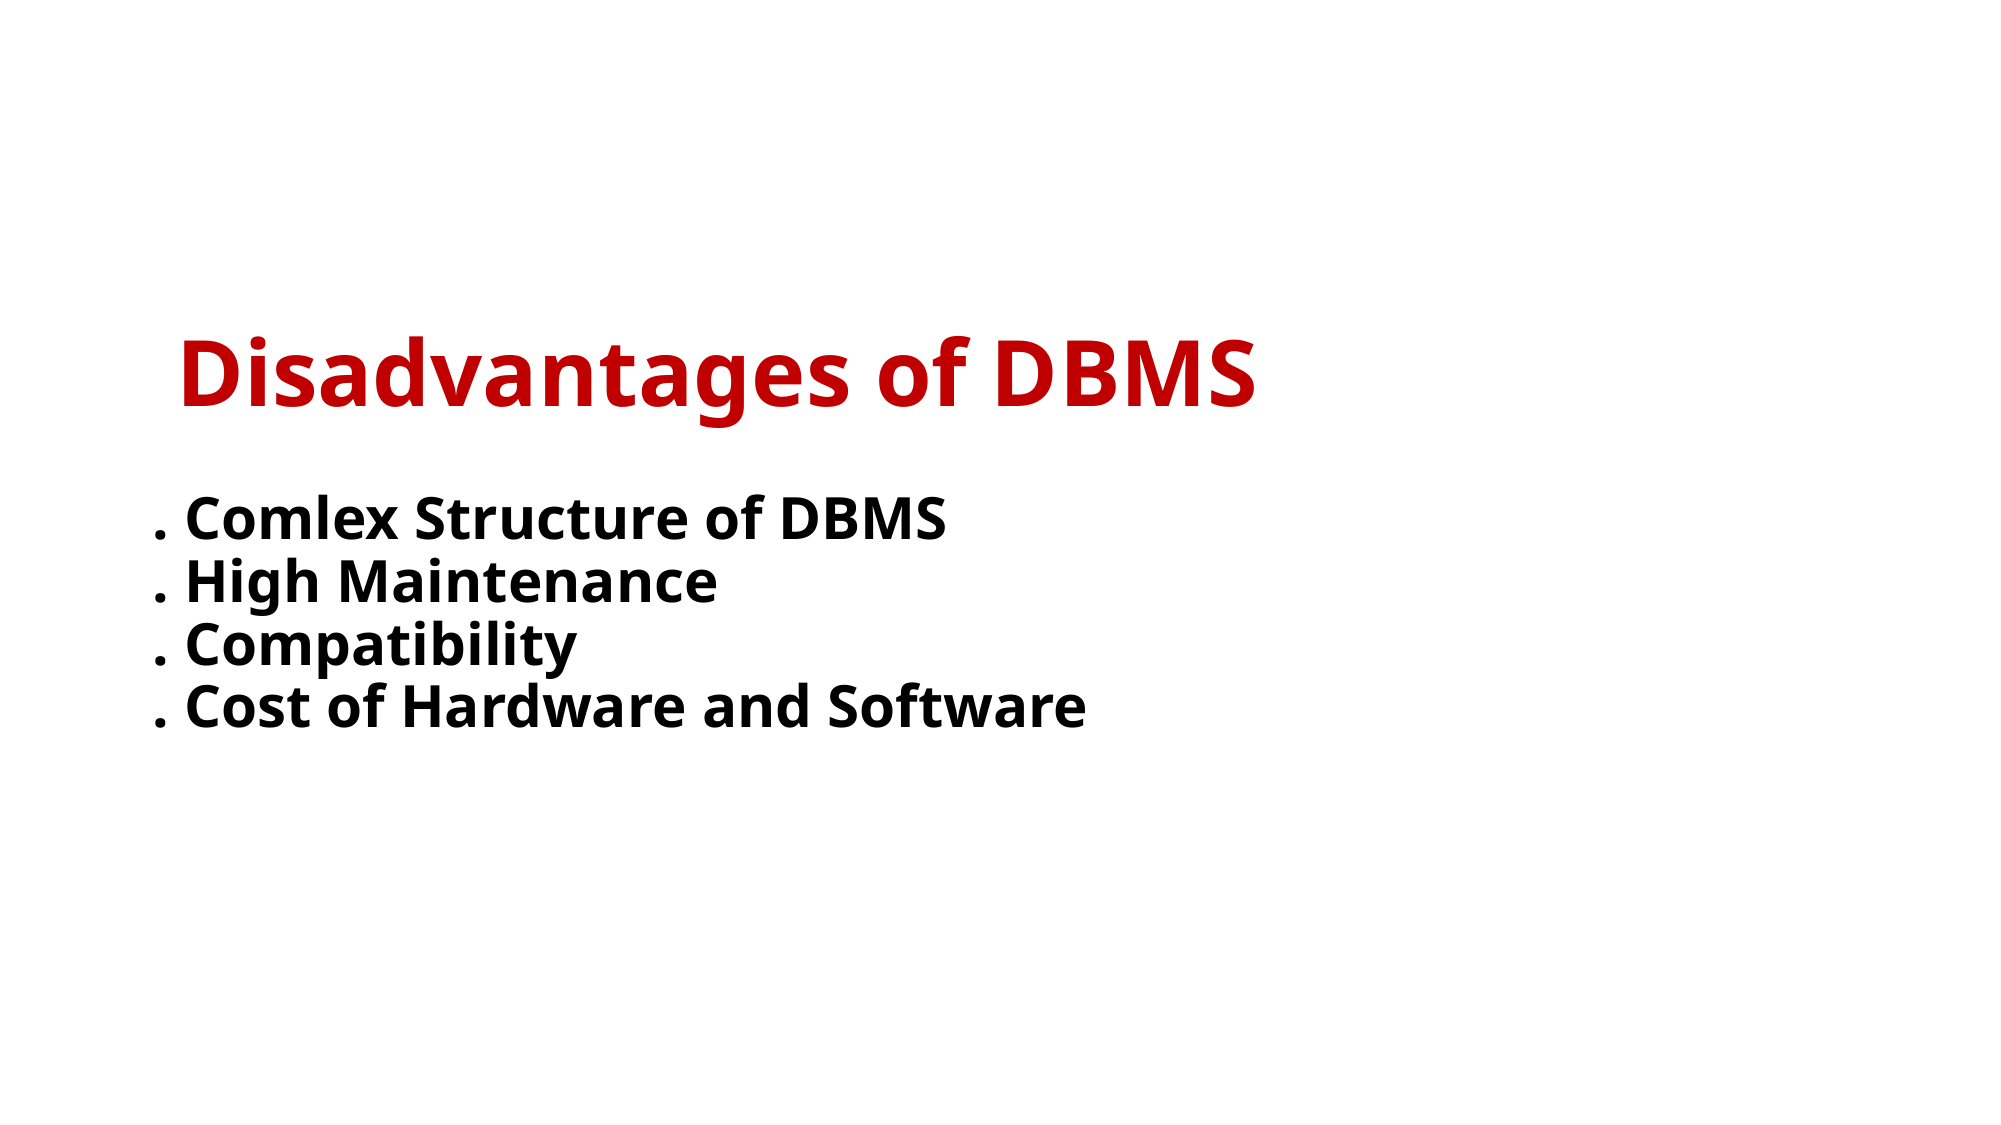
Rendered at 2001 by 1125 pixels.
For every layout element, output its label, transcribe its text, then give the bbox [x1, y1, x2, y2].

title Disadvantages of DBMS . Comlex Structure of DBMS . High Maintenance . Compatibility . Cost of Hardware and Software [137, 59, 1863, 1008]
